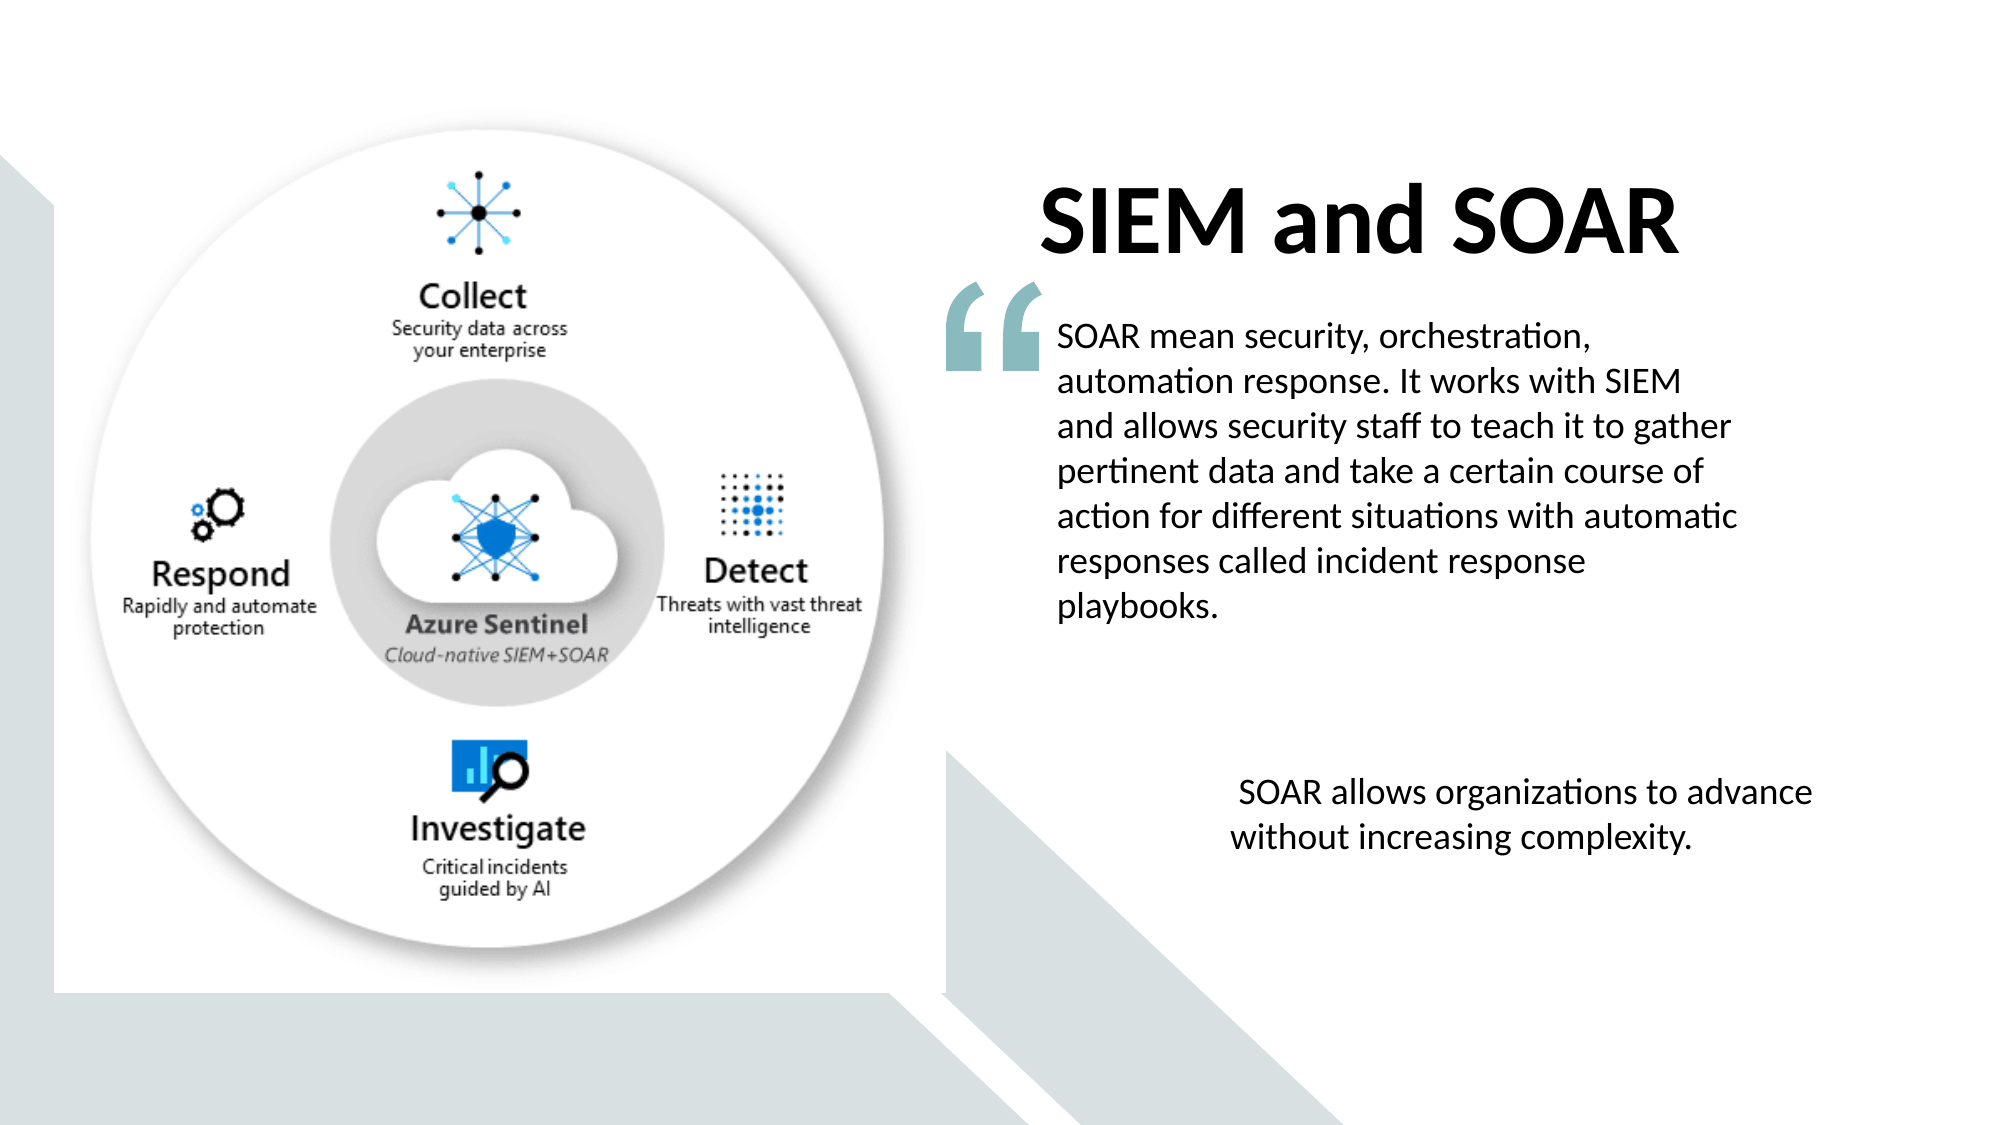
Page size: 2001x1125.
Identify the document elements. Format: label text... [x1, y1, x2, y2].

text_box [1001, 280, 1044, 372]
text_box [946, 280, 986, 372]
text_box SOAR allows organizations to advance without increasing complexity. [1215, 759, 1929, 865]
picture [54, 71, 946, 993]
text_box SIEM and SOAR [1024, 145, 1883, 281]
text_box SOAR mean security, orchestration, automation response. It works with SIEM and allows security staff to teach it to gather pertinent data and take a certain course of action for different situations with automatic responses called incident response playbooks. [1042, 303, 1755, 633]
